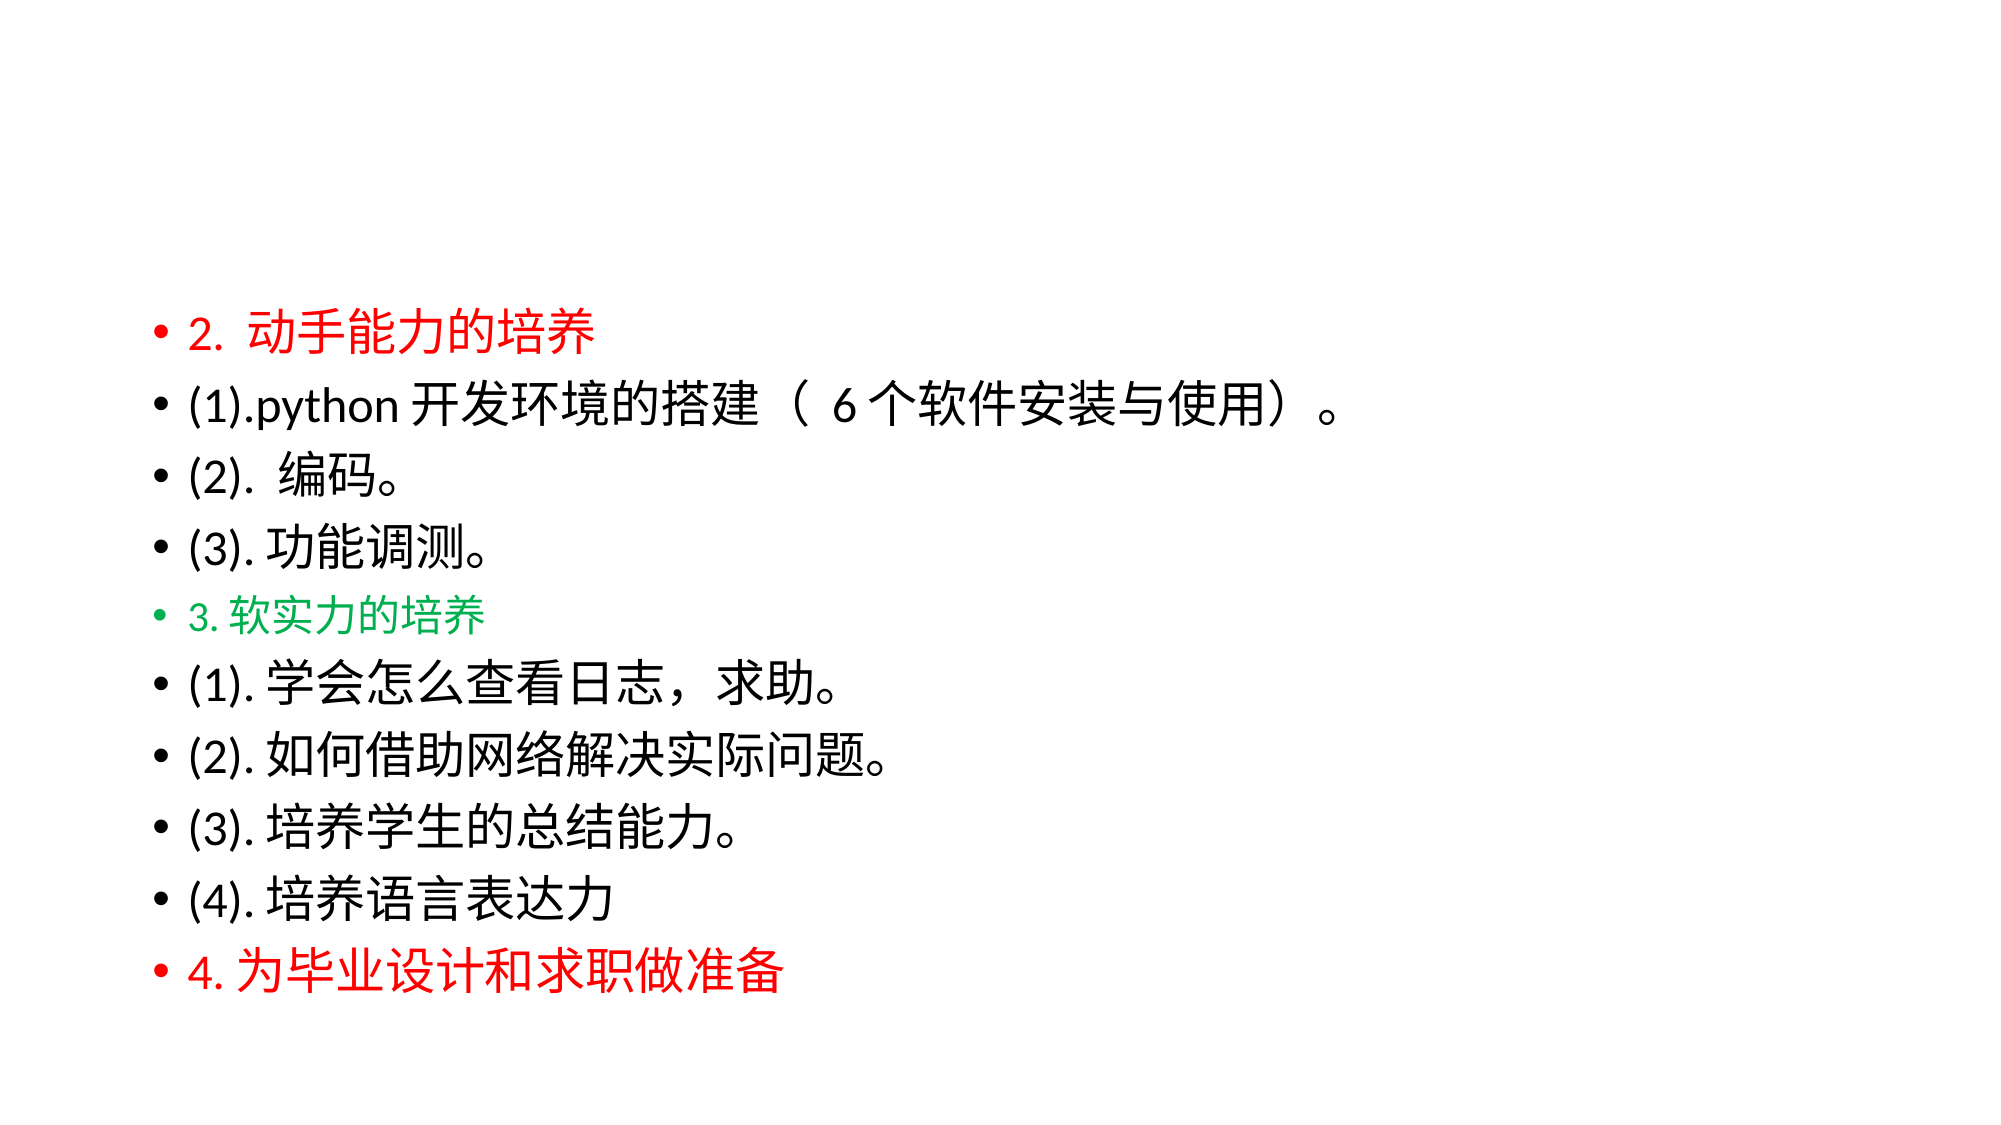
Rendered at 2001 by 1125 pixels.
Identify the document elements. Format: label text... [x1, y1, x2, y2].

list 2. 动手能力的培养 (1).python开发环境的搭建（ 6个软件安装与使用）。 (2). 编码。 (3).功能调测。 3.软实力的培养 (1).学会怎么查看日志，求助。 (2).如何借助网络解决实际问题。 (3).培养学生的总结能力。 (4).培养语言表达力 4.为毕业设计和求职做准备 [137, 299, 1863, 1014]
